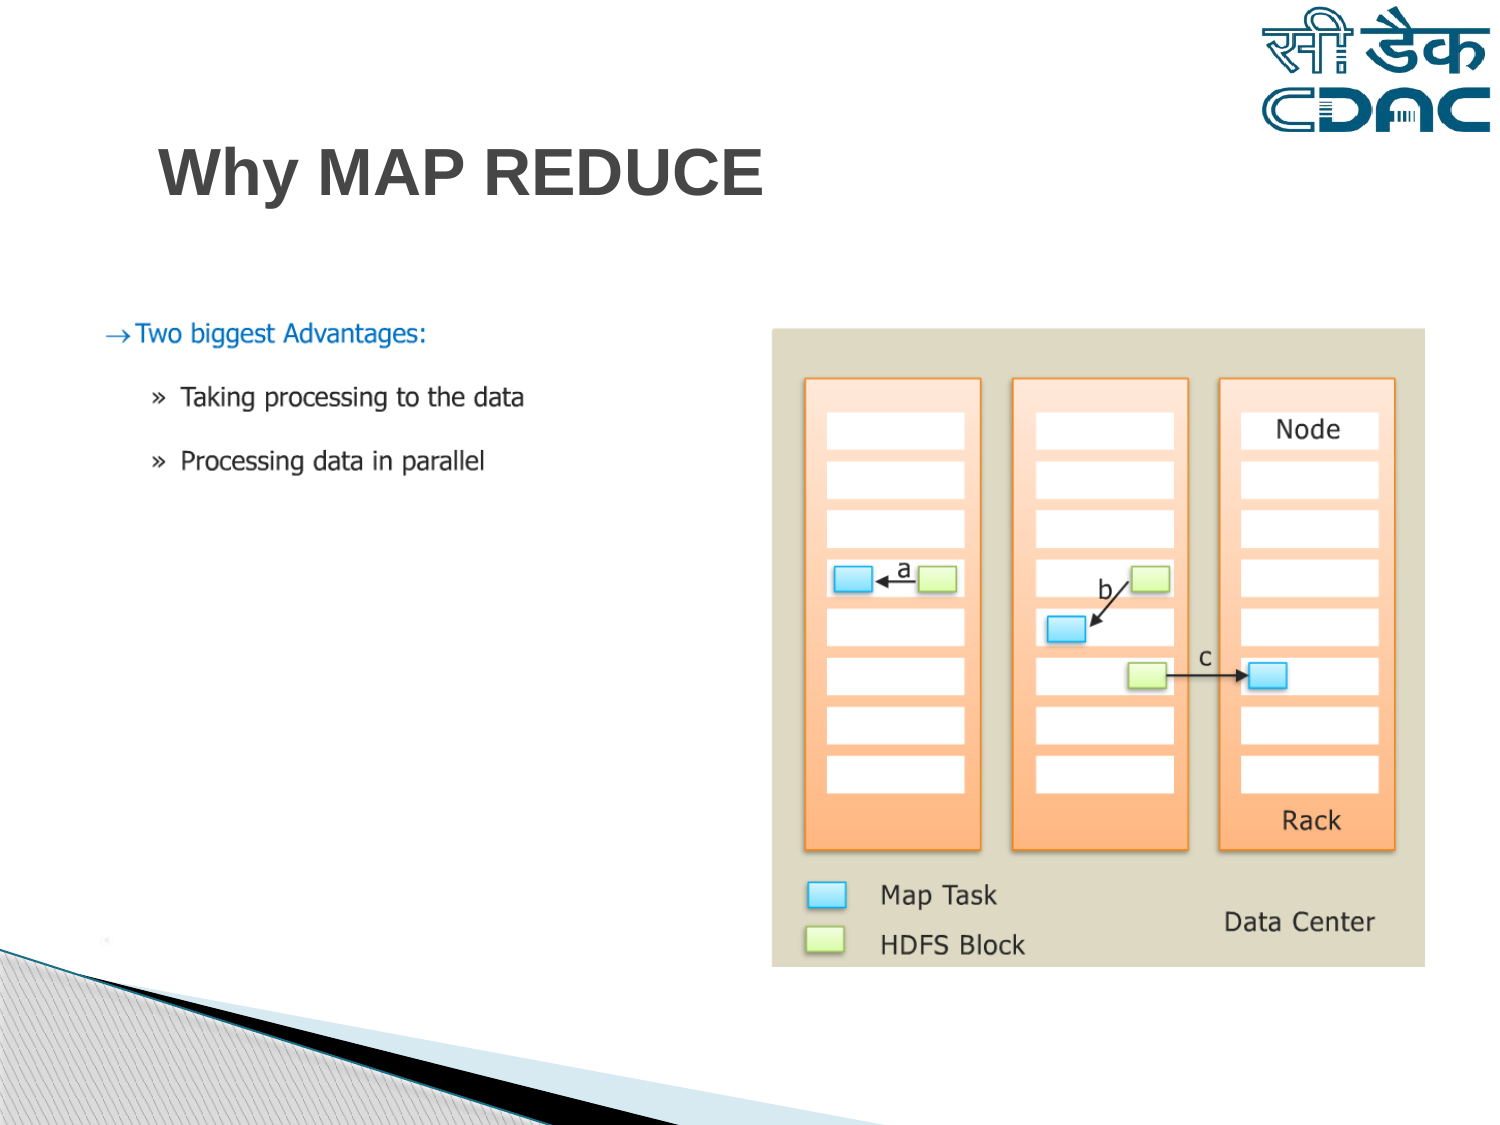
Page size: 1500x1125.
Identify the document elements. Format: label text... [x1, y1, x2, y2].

picture [1262, 6, 1491, 75]
title Why MAP REDUCE [143, 75, 1494, 263]
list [74, 300, 1426, 967]
